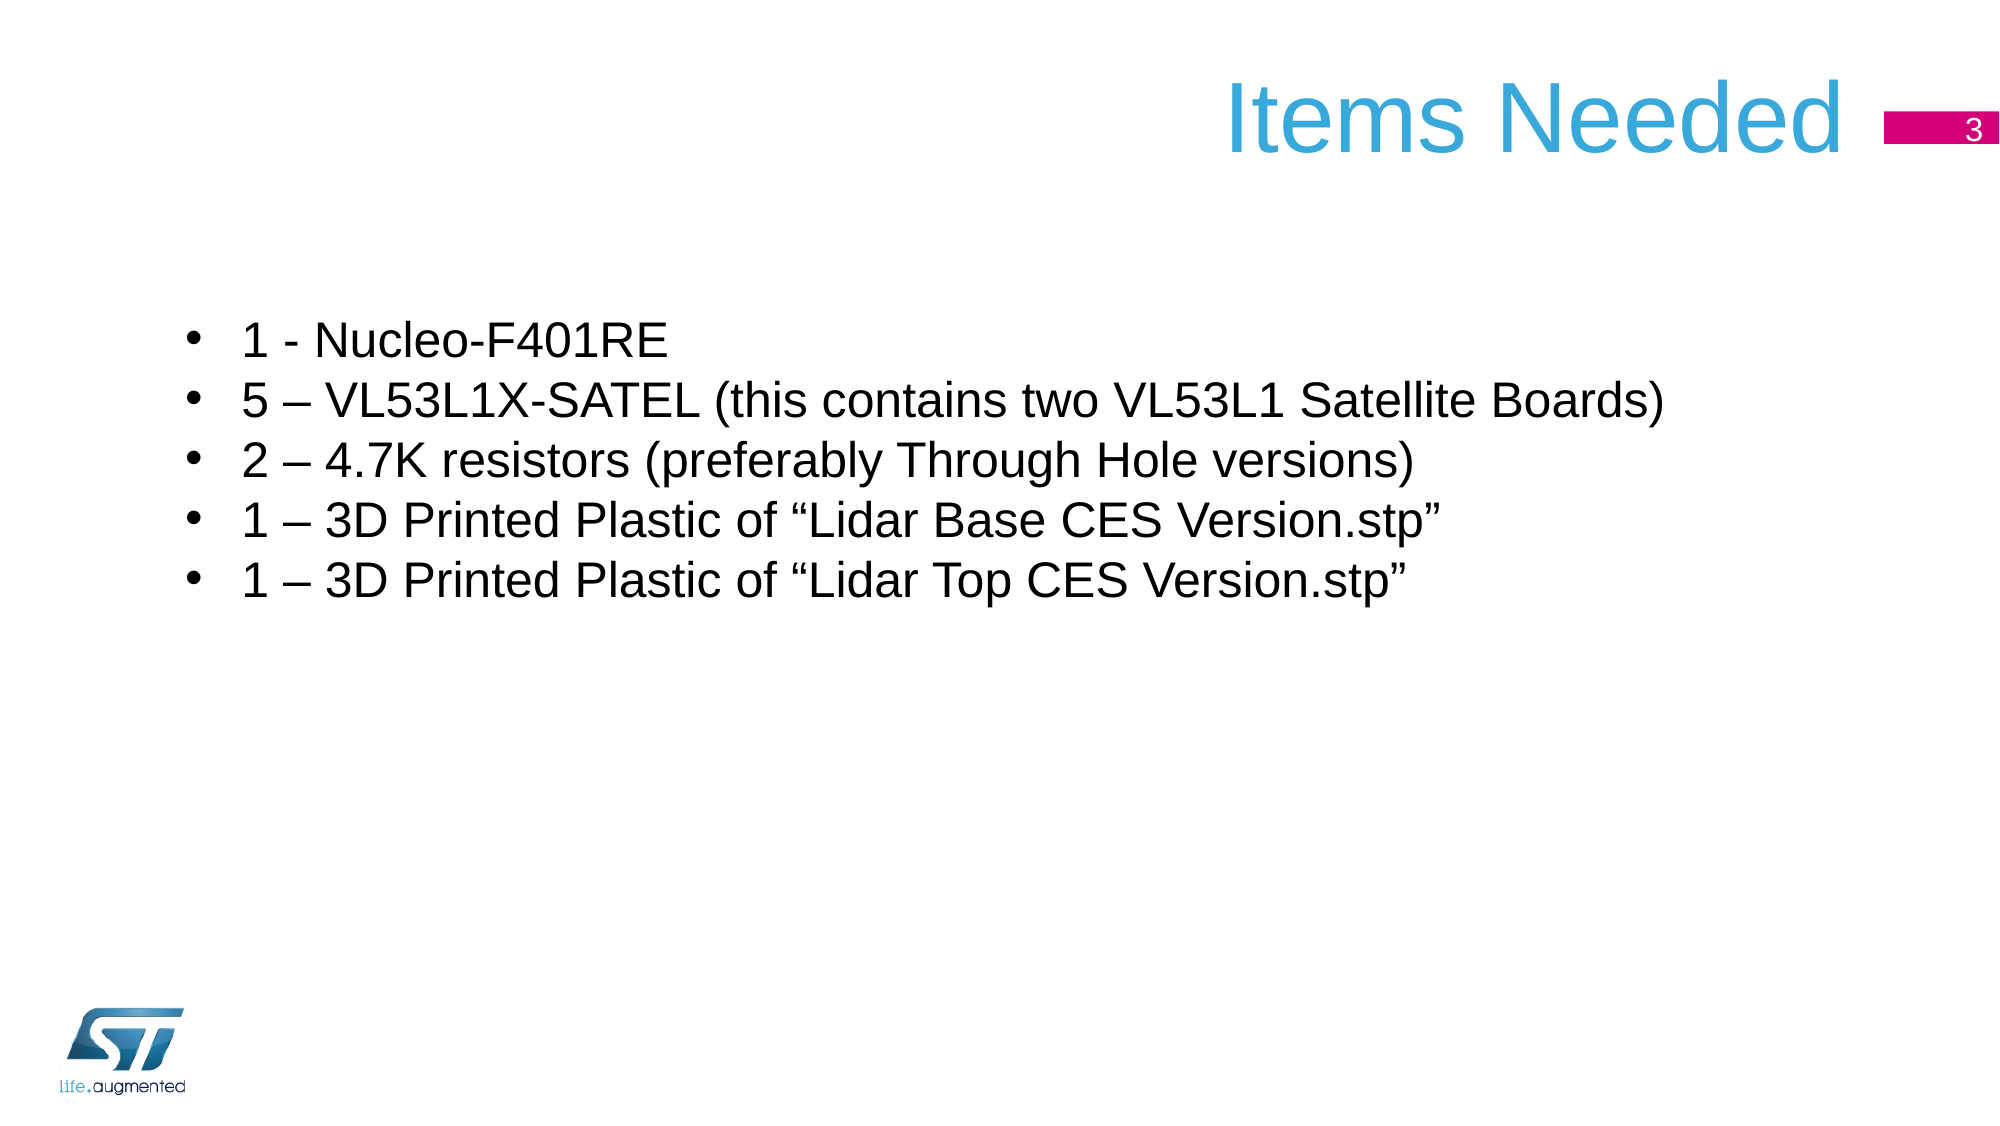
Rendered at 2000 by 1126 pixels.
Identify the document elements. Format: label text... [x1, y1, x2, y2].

picture [49, 995, 196, 1103]
text_box 1 - Nucleo-F401RE 5 – VL53L1X-SATEL (this contains two VL53L1 Satellite Boards) 2 – 4.7K resistors (preferably Through Hole versions) 1 – 3D Printed Plastic of “Lidar Base CES Version.stp” 1 – 3D Printed Plastic of “Lidar Top CES Version.stp” [170, 300, 1682, 735]
slide_number 3 [1884, 111, 2000, 144]
title Items Needed [99, 19, 1866, 207]
